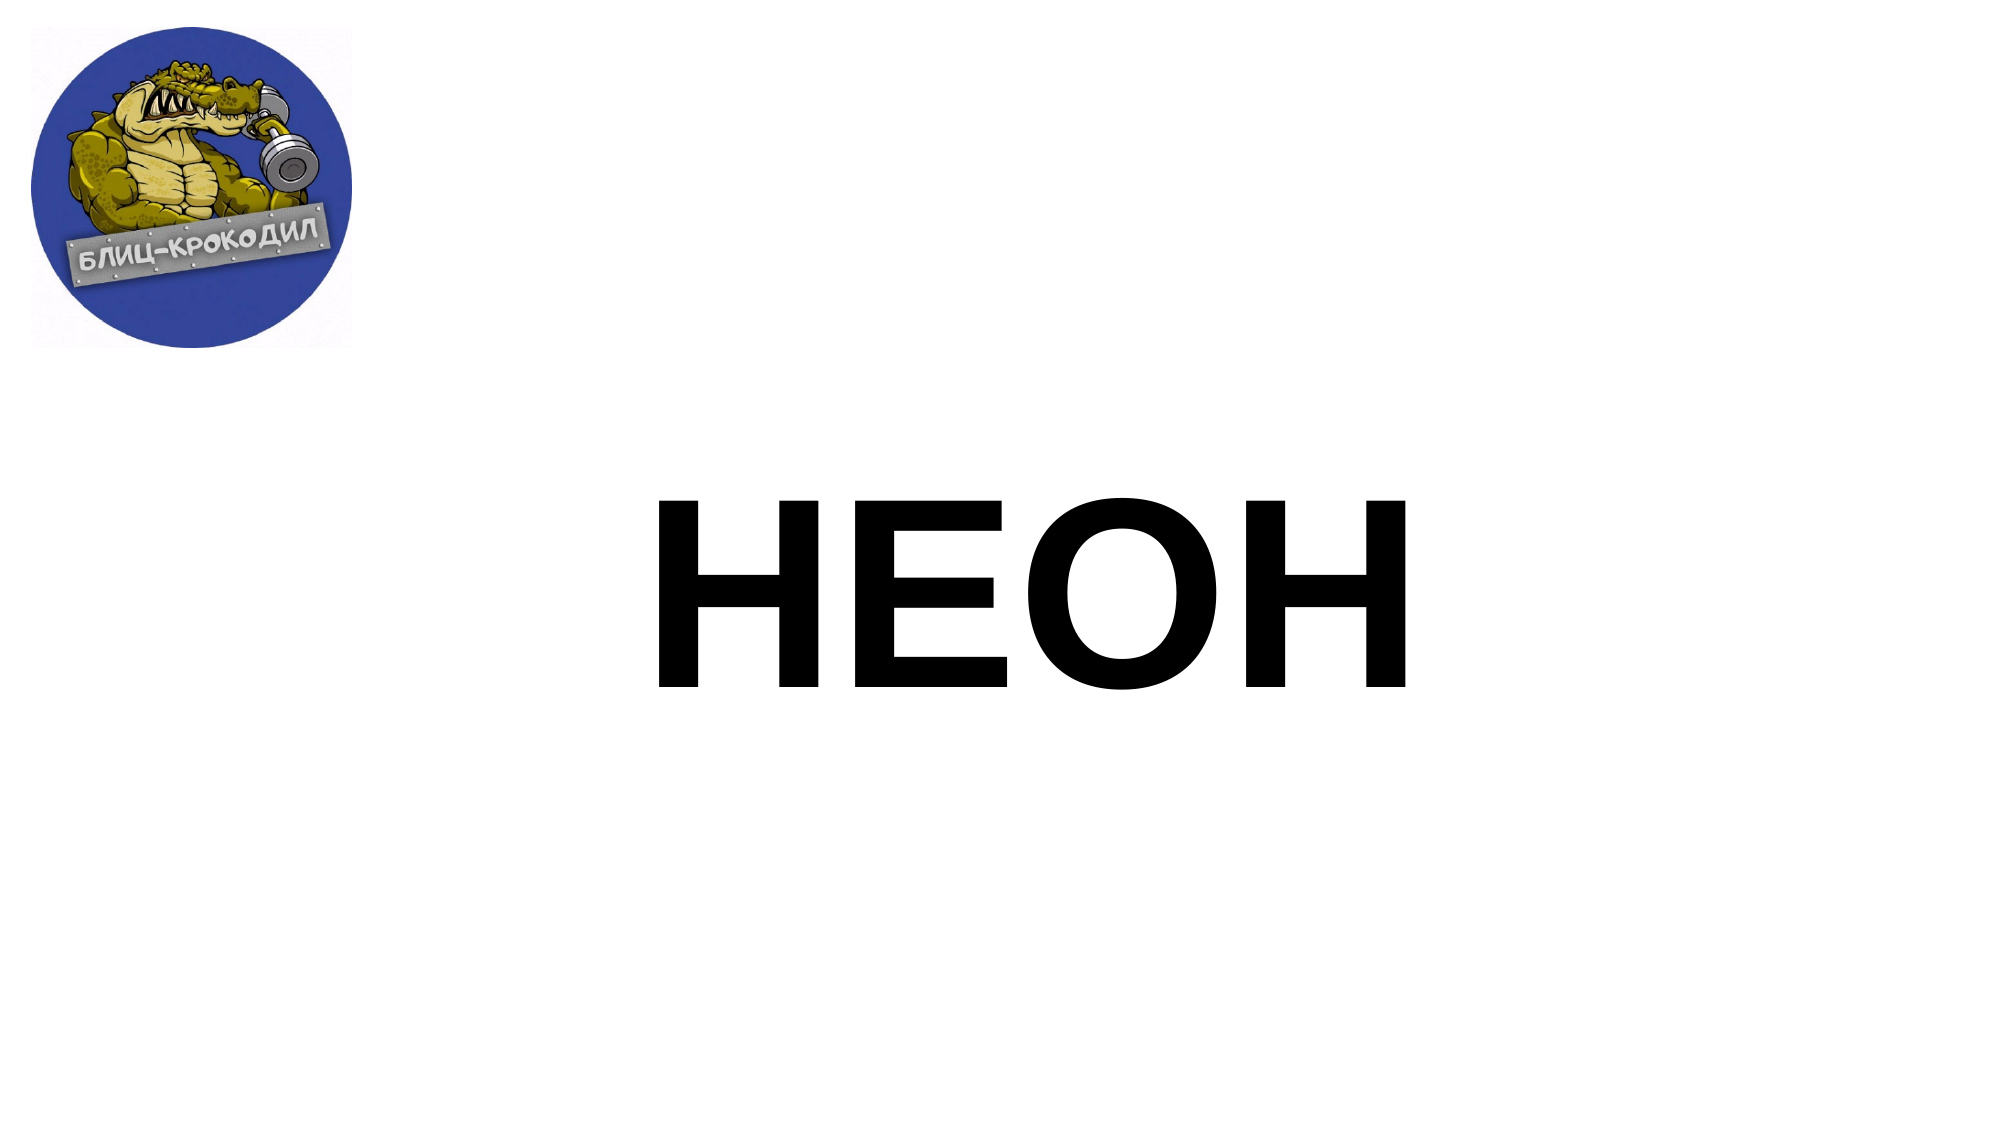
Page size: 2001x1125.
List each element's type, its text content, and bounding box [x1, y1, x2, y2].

title НЕОН [282, 361, 1783, 754]
picture [31, 27, 352, 348]
